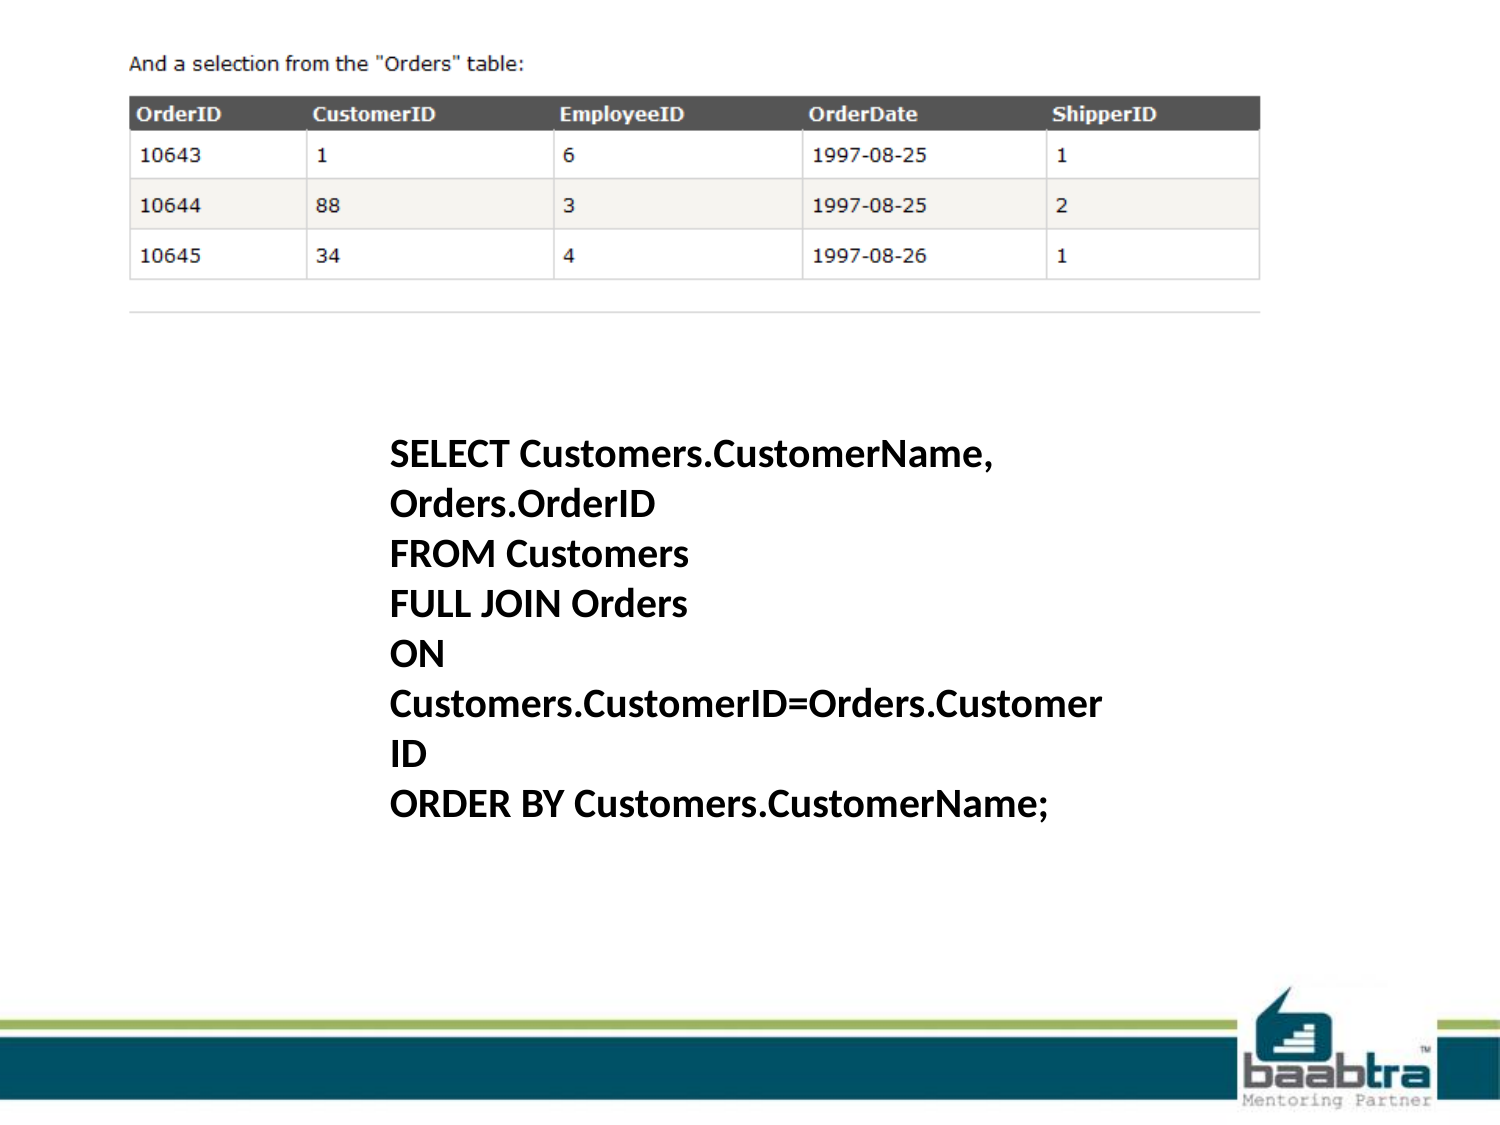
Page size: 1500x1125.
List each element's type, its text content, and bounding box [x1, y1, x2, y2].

picture [0, 0, 1500, 1125]
text_box SELECT Customers.CustomerName, Orders.OrderID FROM Customers FULL JOIN Orders ON Customers.CustomerID=Orders.CustomerID ORDER BY Customers.CustomerName; [374, 418, 1125, 834]
